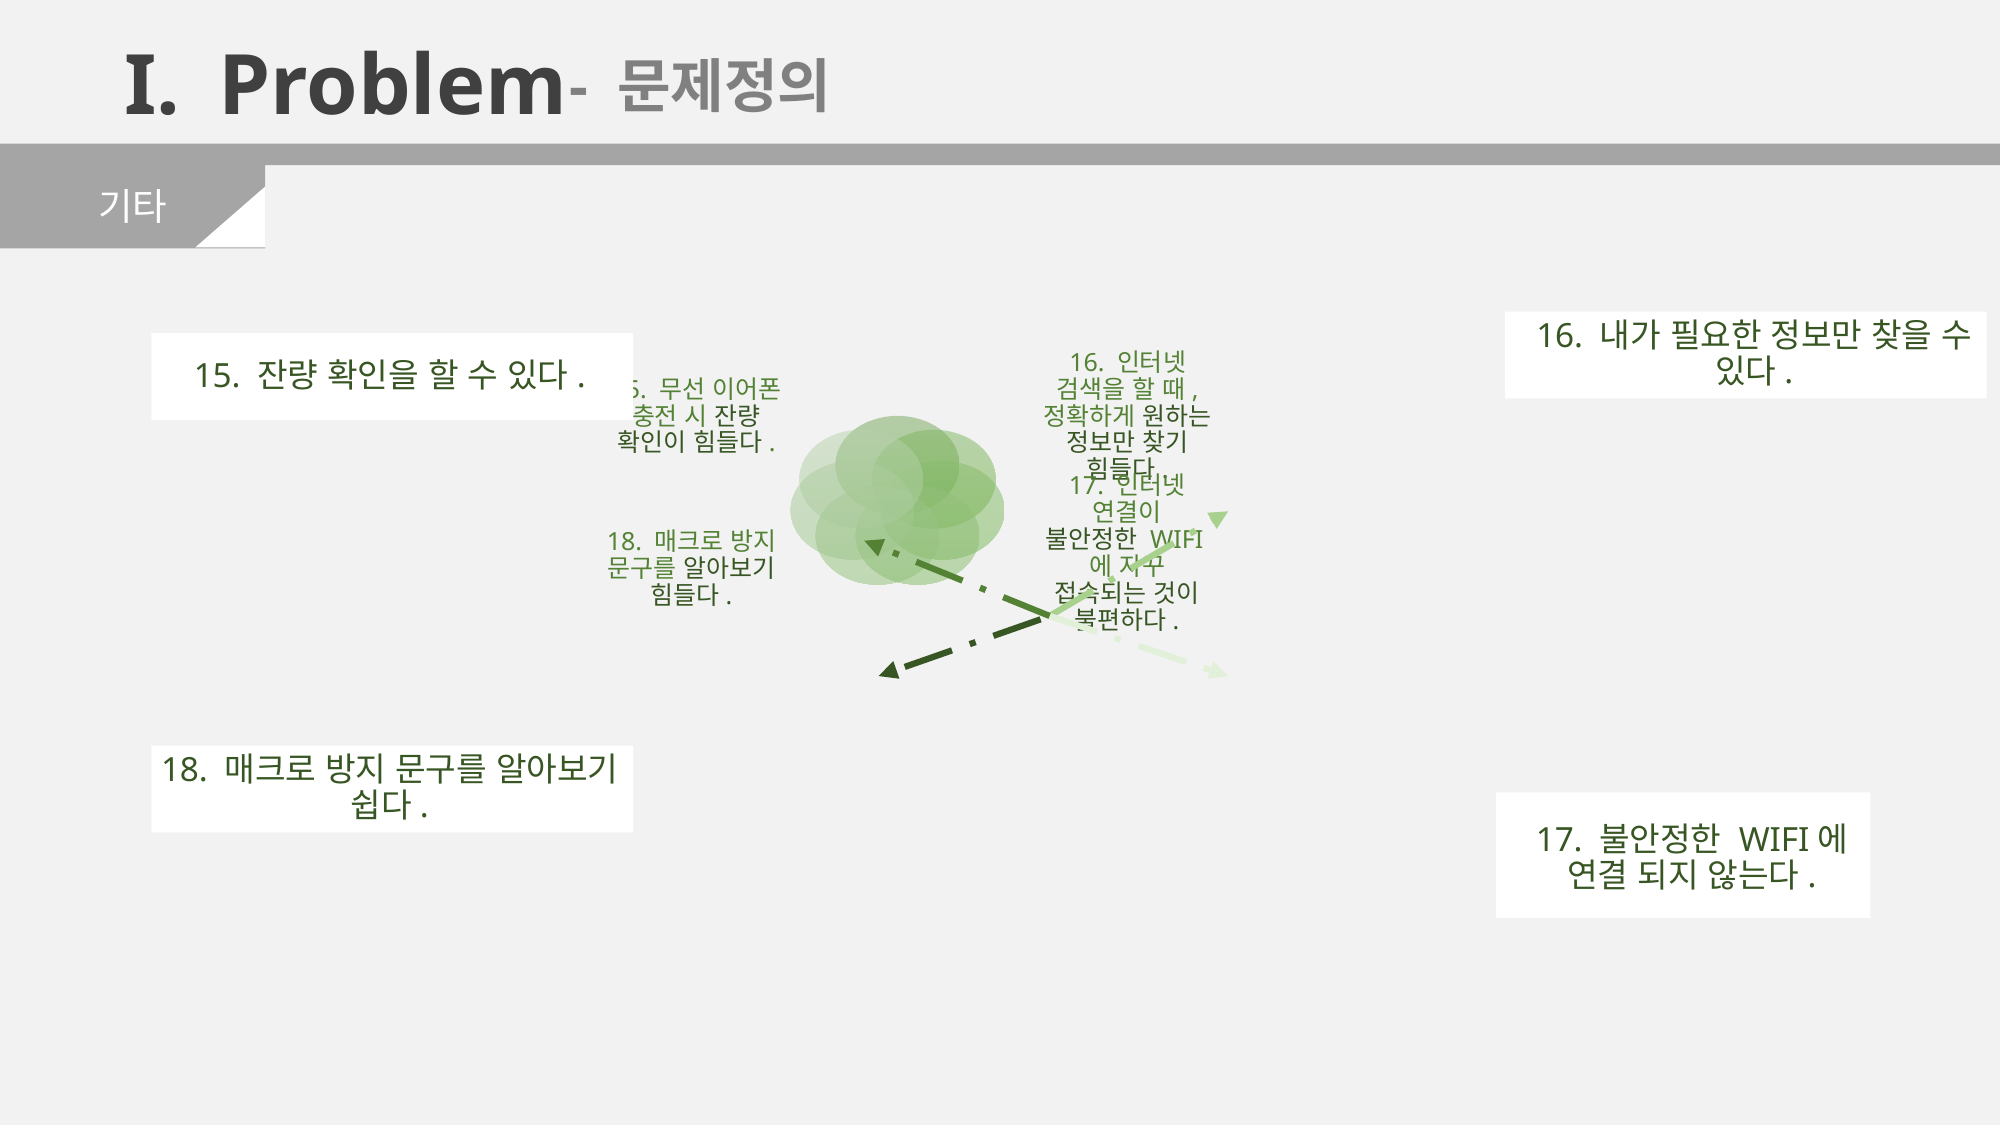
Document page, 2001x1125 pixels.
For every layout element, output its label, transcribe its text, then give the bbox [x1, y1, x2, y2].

text_box [1504, 310, 1513, 338]
text_box [620, 332, 634, 338]
text_box [1495, 857, 1504, 919]
text_box 18. 매크로 방지 문구를 알아보기 쉽다. [159, 731, 495, 847]
text_box 기타 [0, 162, 266, 249]
text_box [150, 745, 159, 833]
text_box [0, 143, 2000, 166]
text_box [495, 338, 1587, 857]
text_box Problem [109, 23, 721, 139]
text_box [150, 332, 159, 421]
text_box - 문제정의 [554, 42, 863, 127]
text_box 16. 내가 필요한 정보만 찾을 수 있다. [1513, 297, 1996, 413]
text_box [192, 184, 267, 249]
text_box 17. 불안정한 WIFI에 연결 되지 않는다. [1504, 778, 1880, 939]
text_box 15. 잔량 확인을 할 수 있다. [159, 319, 620, 434]
